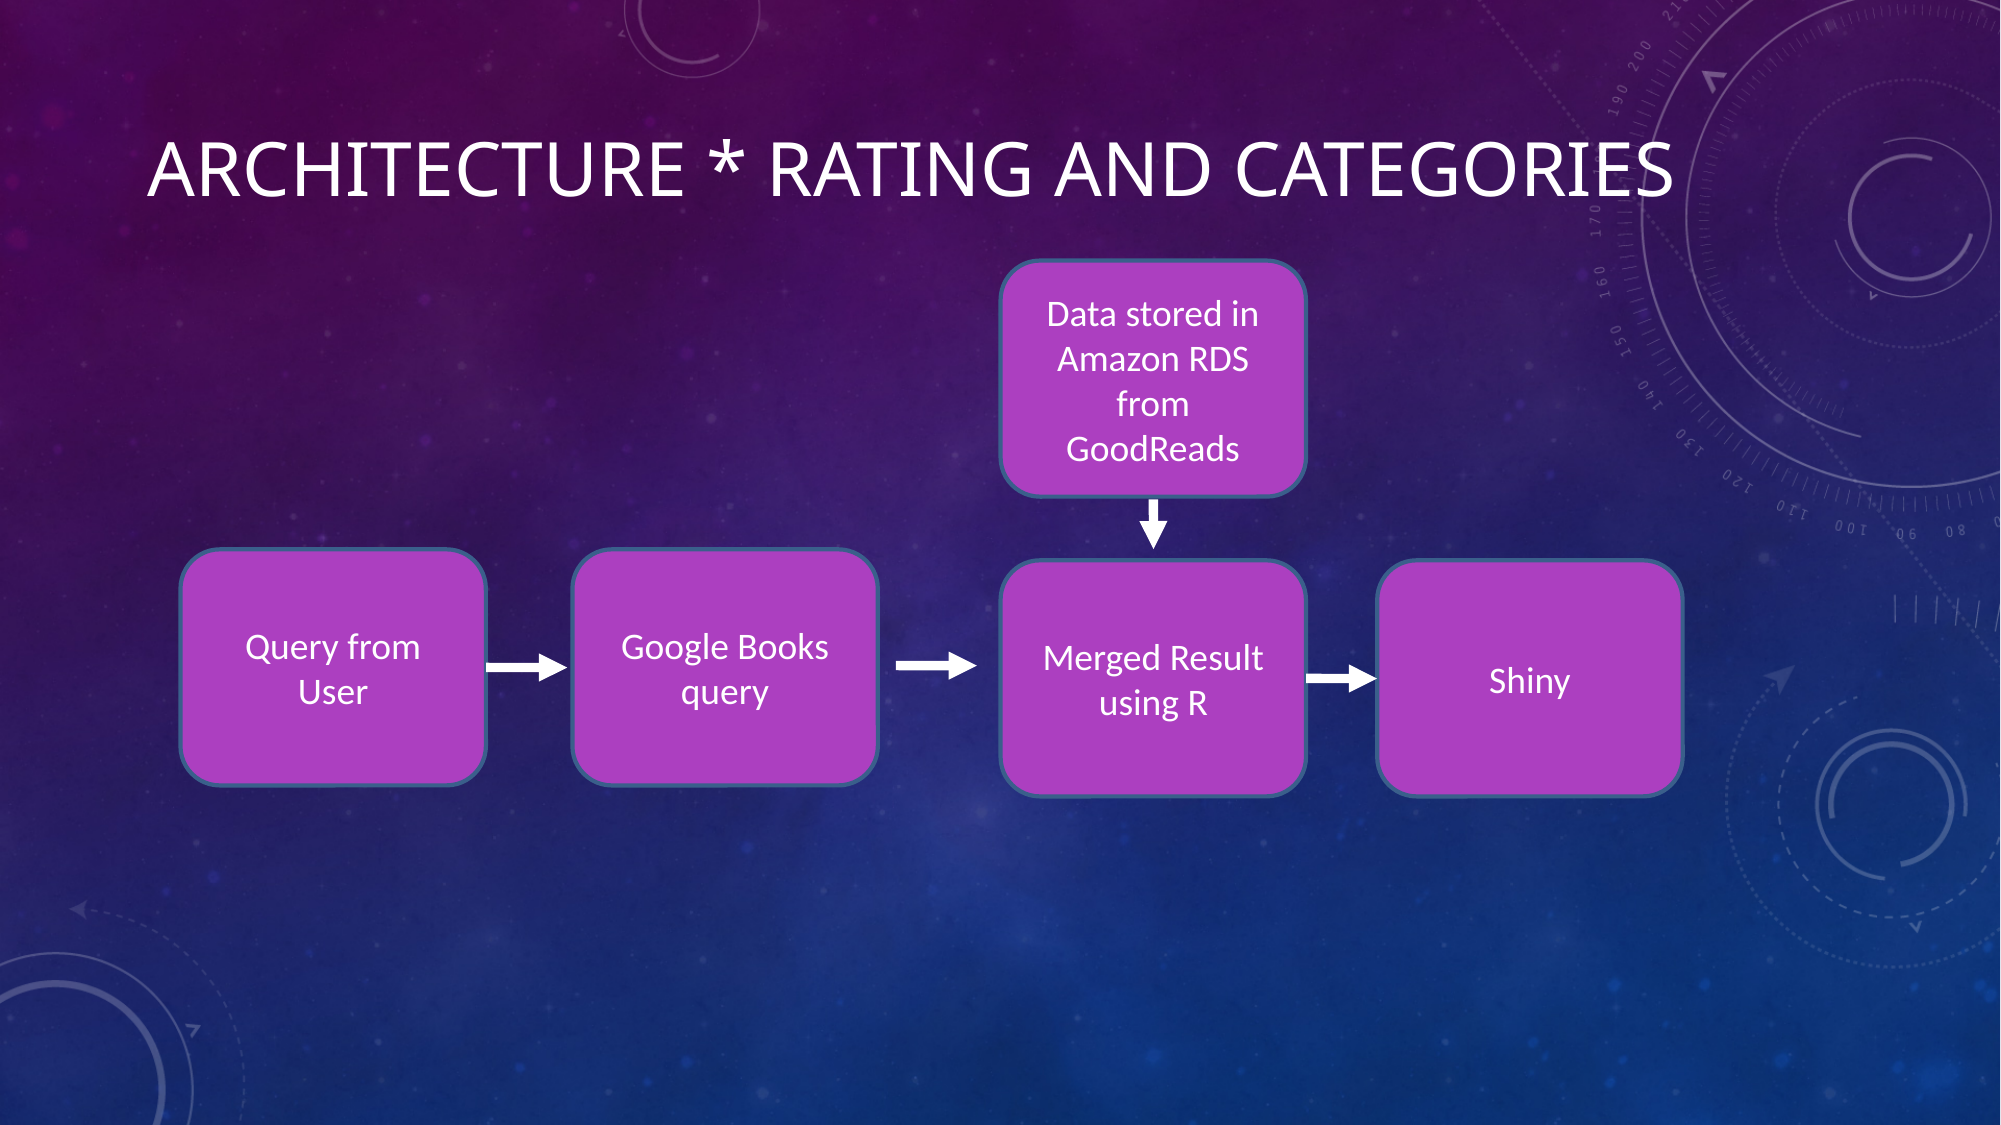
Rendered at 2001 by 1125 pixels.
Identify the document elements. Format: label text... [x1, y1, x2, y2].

text_box [486, 661, 568, 674]
text_box [1147, 499, 1160, 550]
picture [0, 0, 2001, 1125]
text_box Query from User [178, 547, 489, 788]
text_box [895, 659, 977, 672]
text_box Google Books query [570, 547, 880, 788]
text_box [112, 260, 1775, 1071]
text_box Shiny [1375, 558, 1685, 799]
text_box [1306, 672, 1378, 685]
text_box Architecture * Rating and categories [133, 47, 1795, 287]
text_box Merged Result using R [998, 558, 1309, 799]
text_box Data stored in Amazon RDS from GoodReads [998, 258, 1309, 499]
